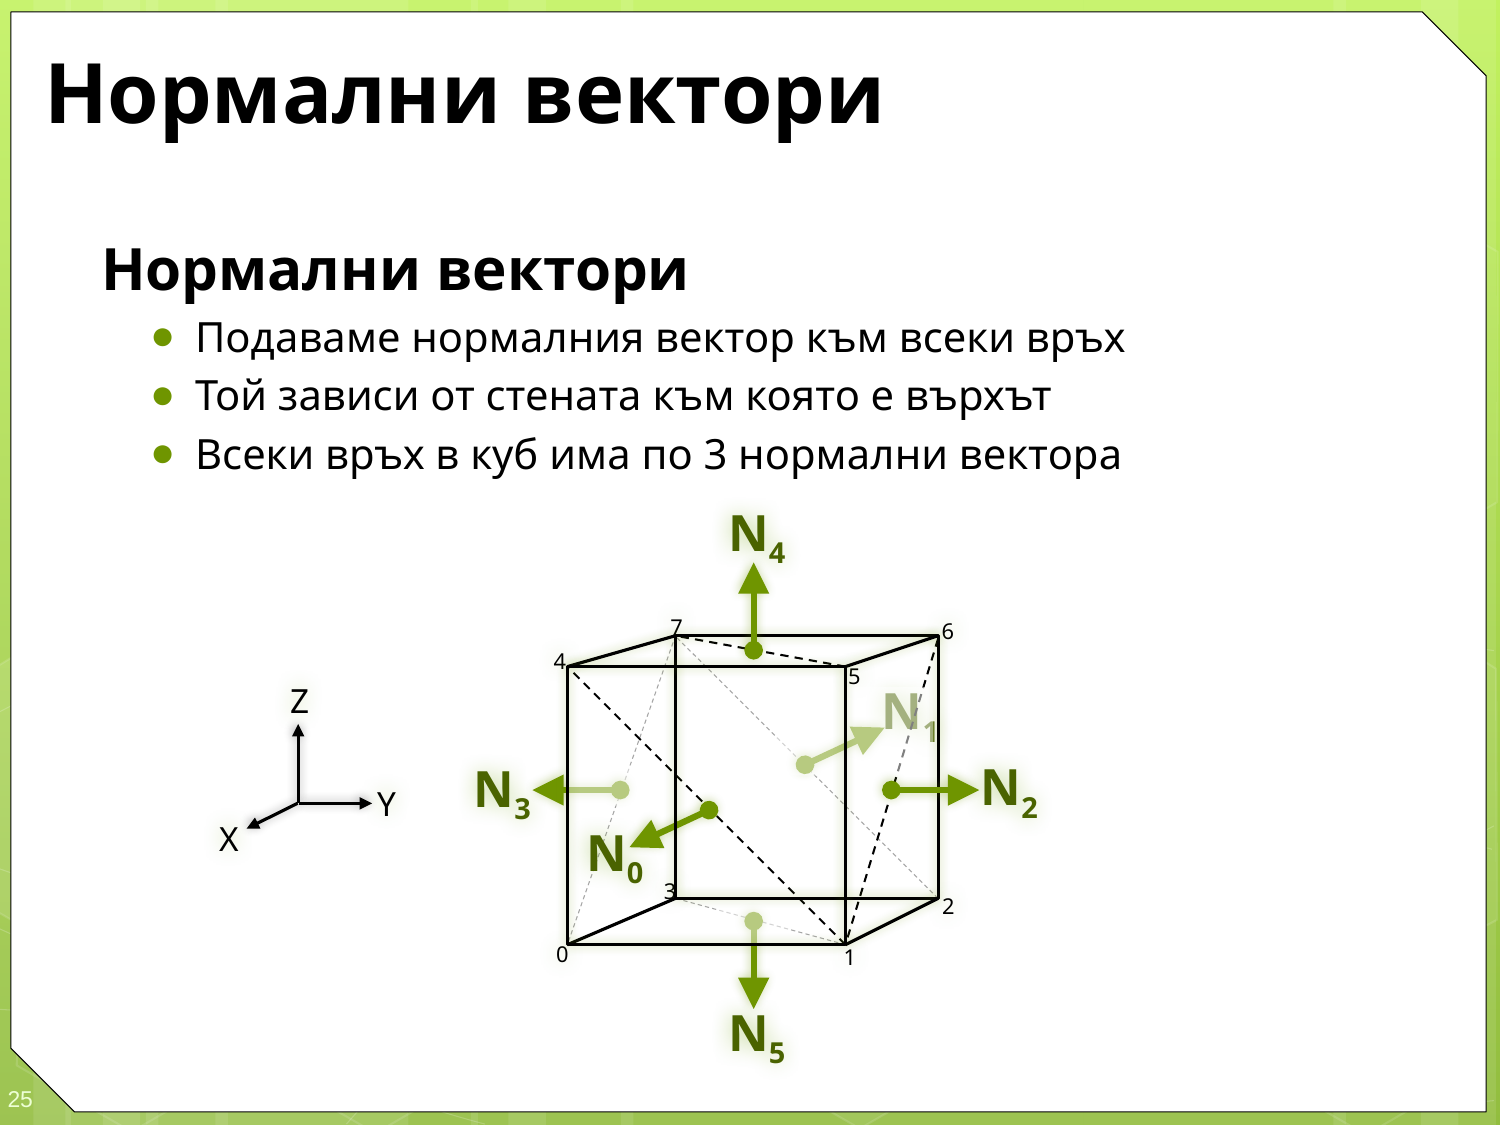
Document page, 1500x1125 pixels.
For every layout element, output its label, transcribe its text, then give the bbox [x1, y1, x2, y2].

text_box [246, 803, 298, 829]
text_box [471, 508, 1040, 1063]
text_box X [211, 807, 246, 869]
text_box Y [369, 772, 404, 835]
list Нормални вектори Подаваме нормалния вектор към всеки връх Той зависи от стената към която е върхът Всеки връх в куб има по 3 нормални вектора [75, 224, 1488, 1113]
text_box Z [282, 669, 317, 732]
title Нормални вектори [29, 37, 1450, 144]
